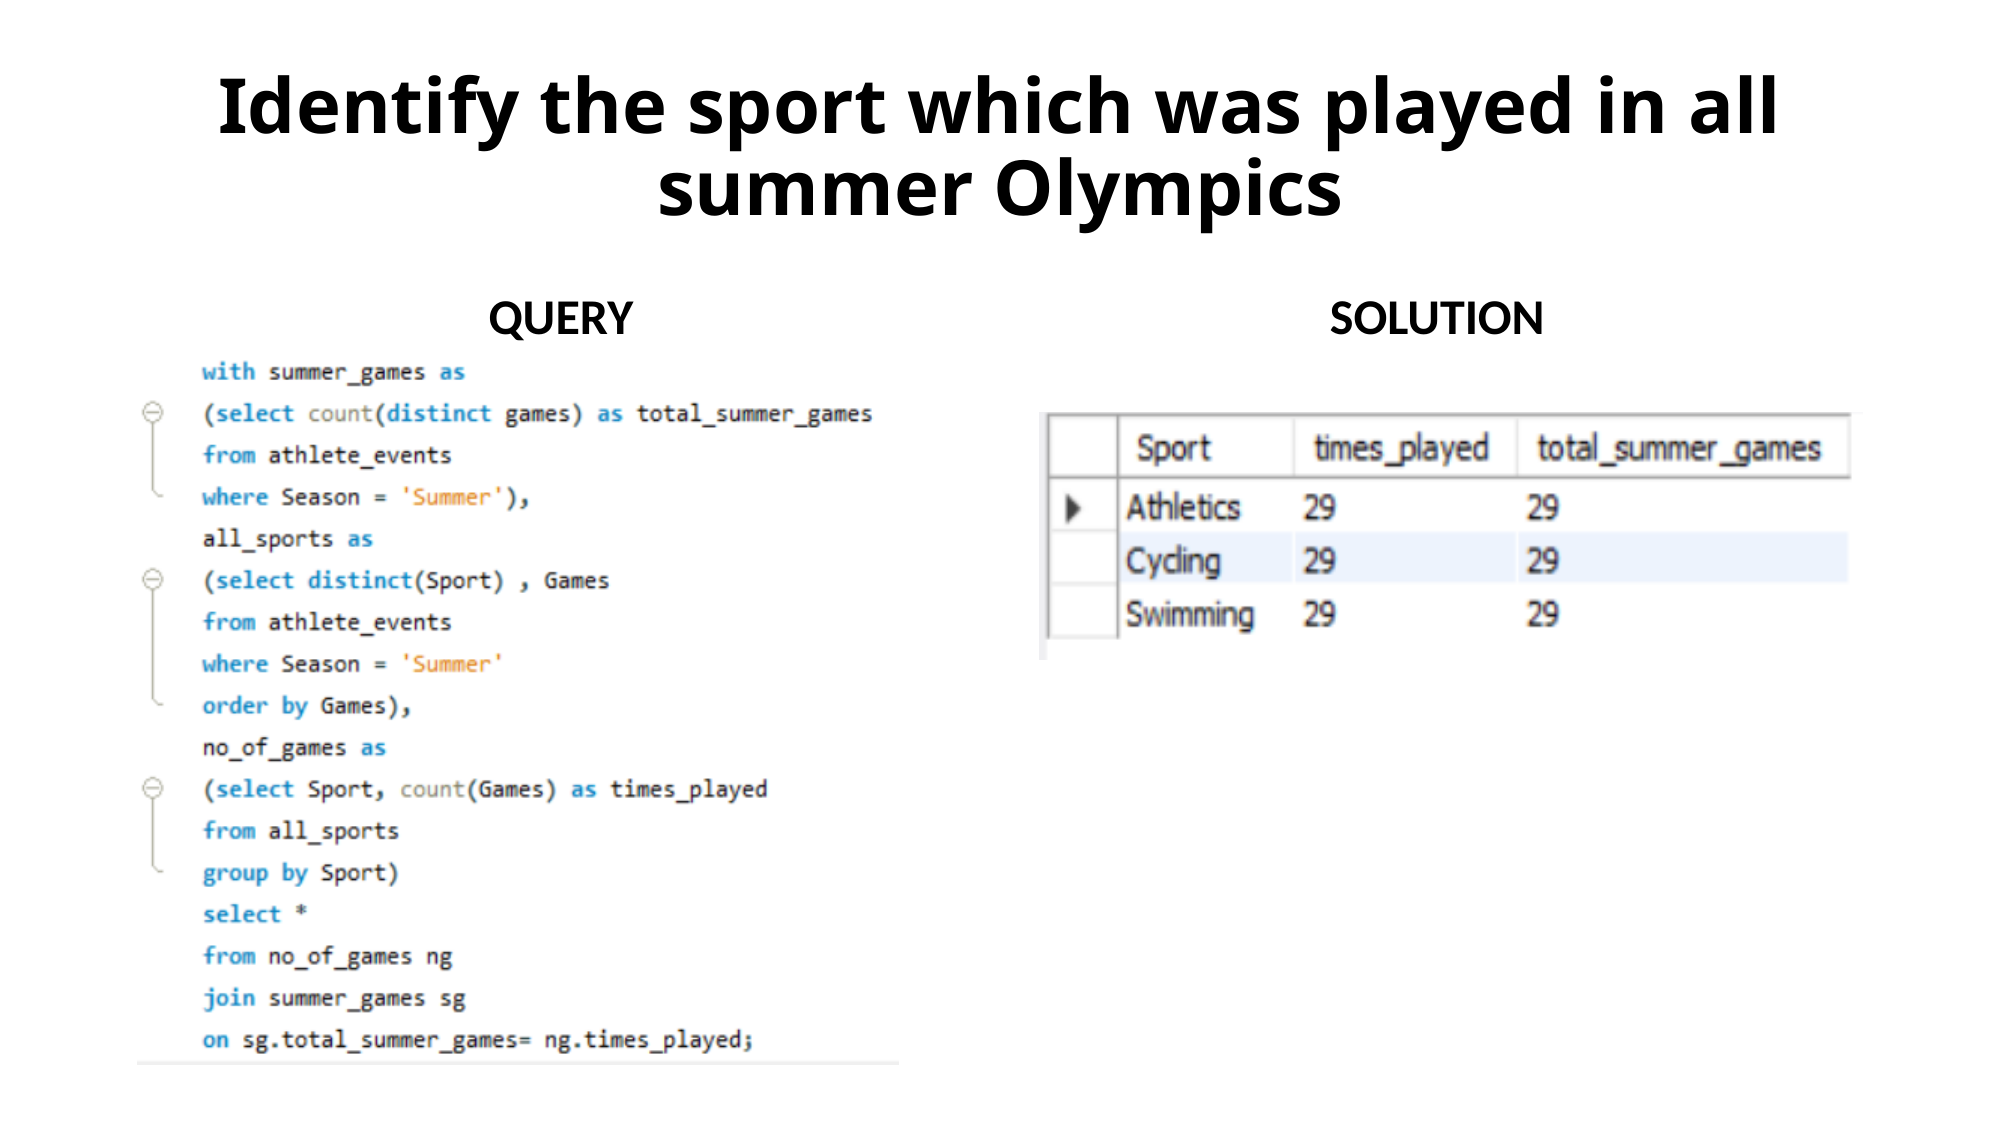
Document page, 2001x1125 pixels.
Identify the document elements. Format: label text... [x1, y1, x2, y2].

title Identify the sport which was played in all summer Olympics [137, 59, 1863, 241]
list QUERY [137, 275, 984, 354]
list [137, 353, 899, 1065]
list SOLUTION [1012, 275, 1863, 354]
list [1039, 412, 1863, 660]
